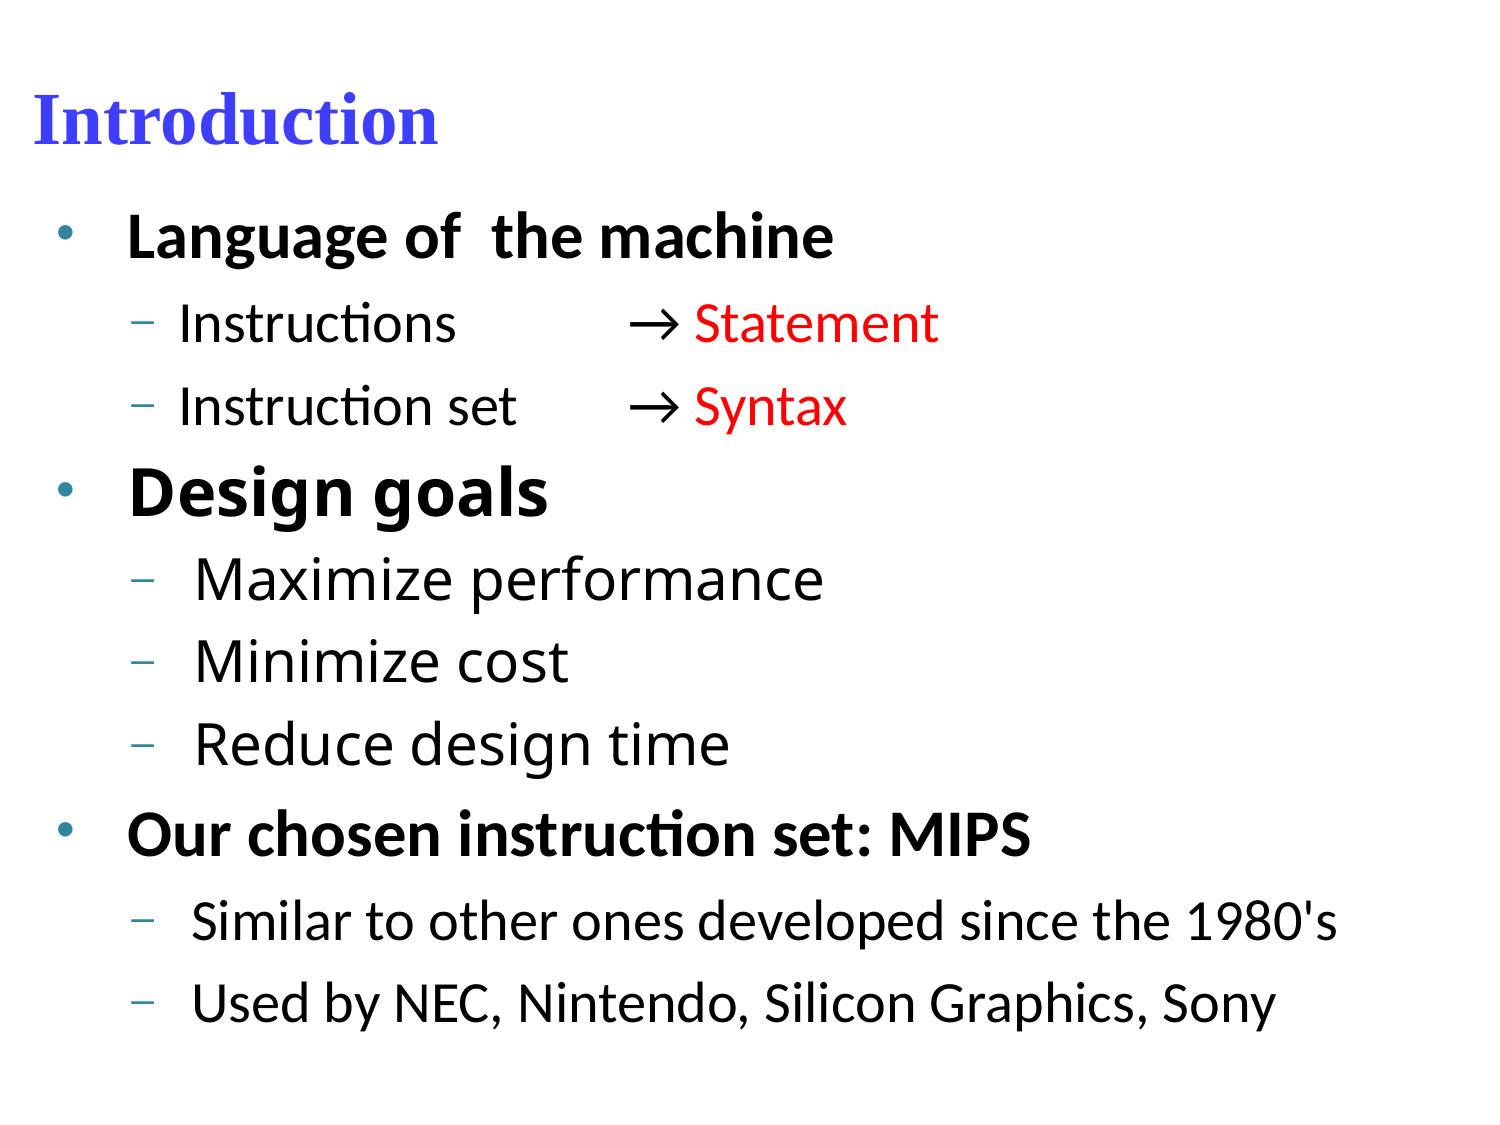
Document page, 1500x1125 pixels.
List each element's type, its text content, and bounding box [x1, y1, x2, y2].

title Introduction [17, 31, 1416, 199]
list Language of the machine Instructions → Statement Instruction set → Syntax Design goals Maximize performance Minimize cost Reduce design time Our chosen instruction set: MIPS Similar to other ones developed since the 1980's Used by NEC, Nintendo, Silicon Graphics, Sony [41, 184, 1443, 1059]
